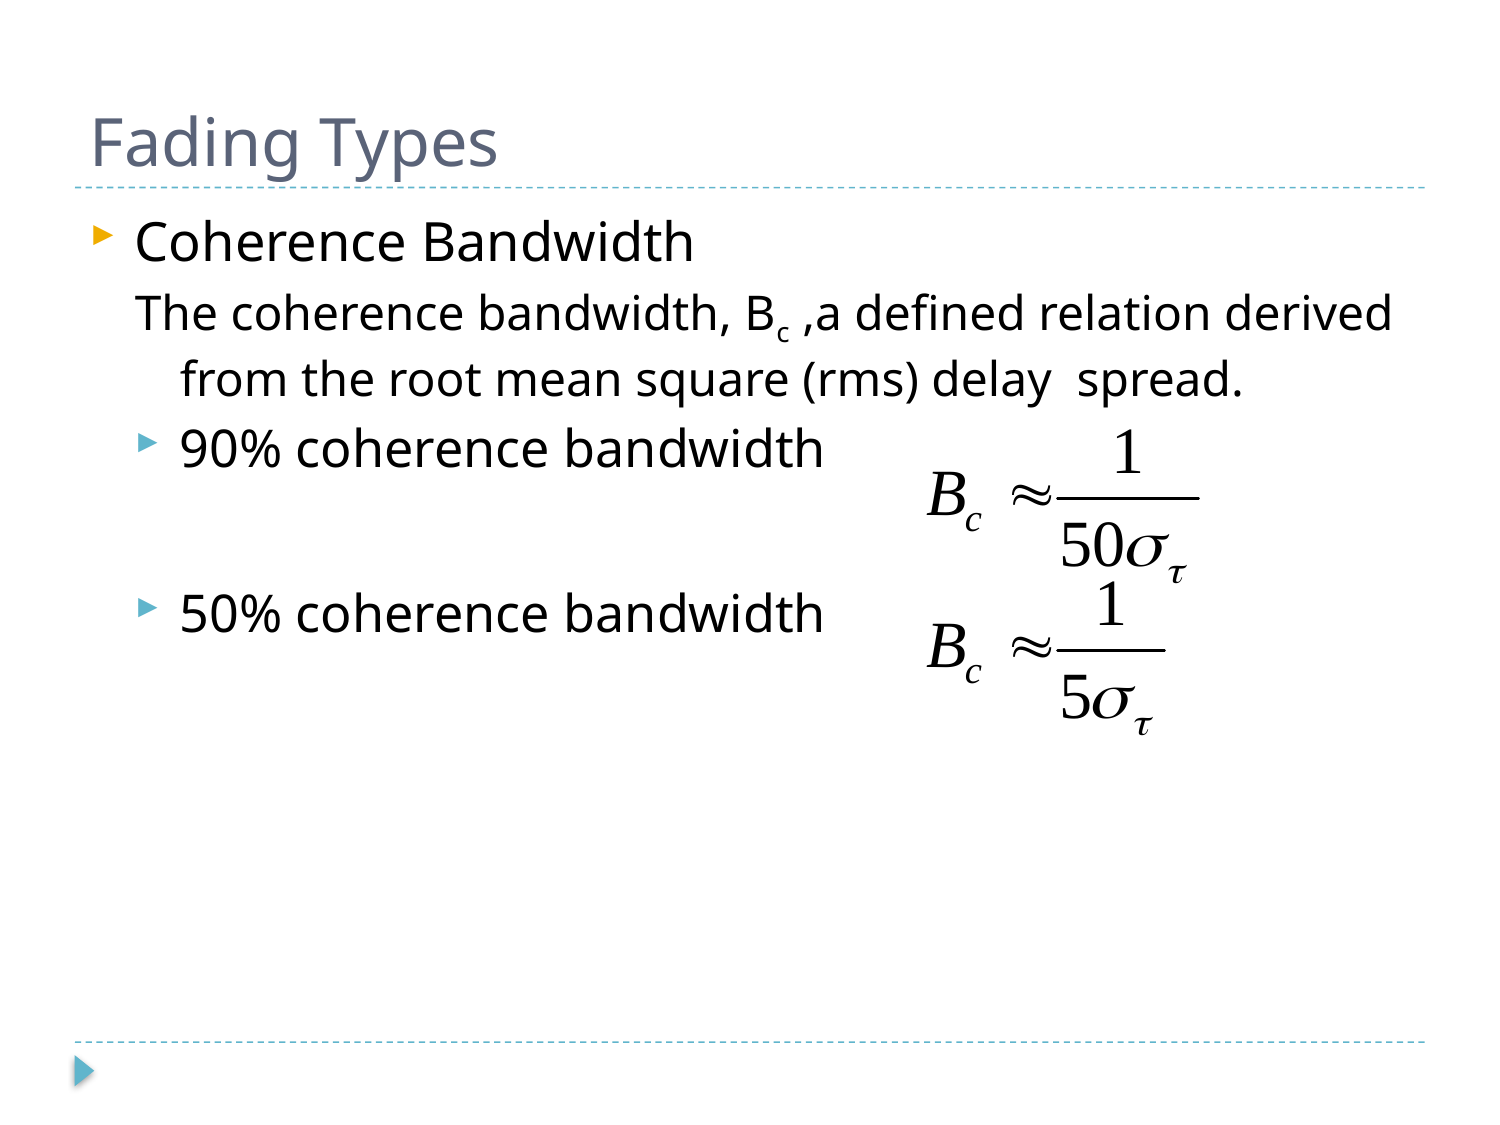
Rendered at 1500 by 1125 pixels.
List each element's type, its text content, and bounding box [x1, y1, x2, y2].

list Coherence Bandwidth The coherence bandwidth, Bc ,a defined relation derived from the root mean square (rms) delay spread. 90% coherence bandwidth 50% coherence bandwidth [75, 200, 1425, 1010]
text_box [913, 562, 1180, 751]
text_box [913, 409, 1213, 598]
title Fading Types [75, 24, 1425, 188]
